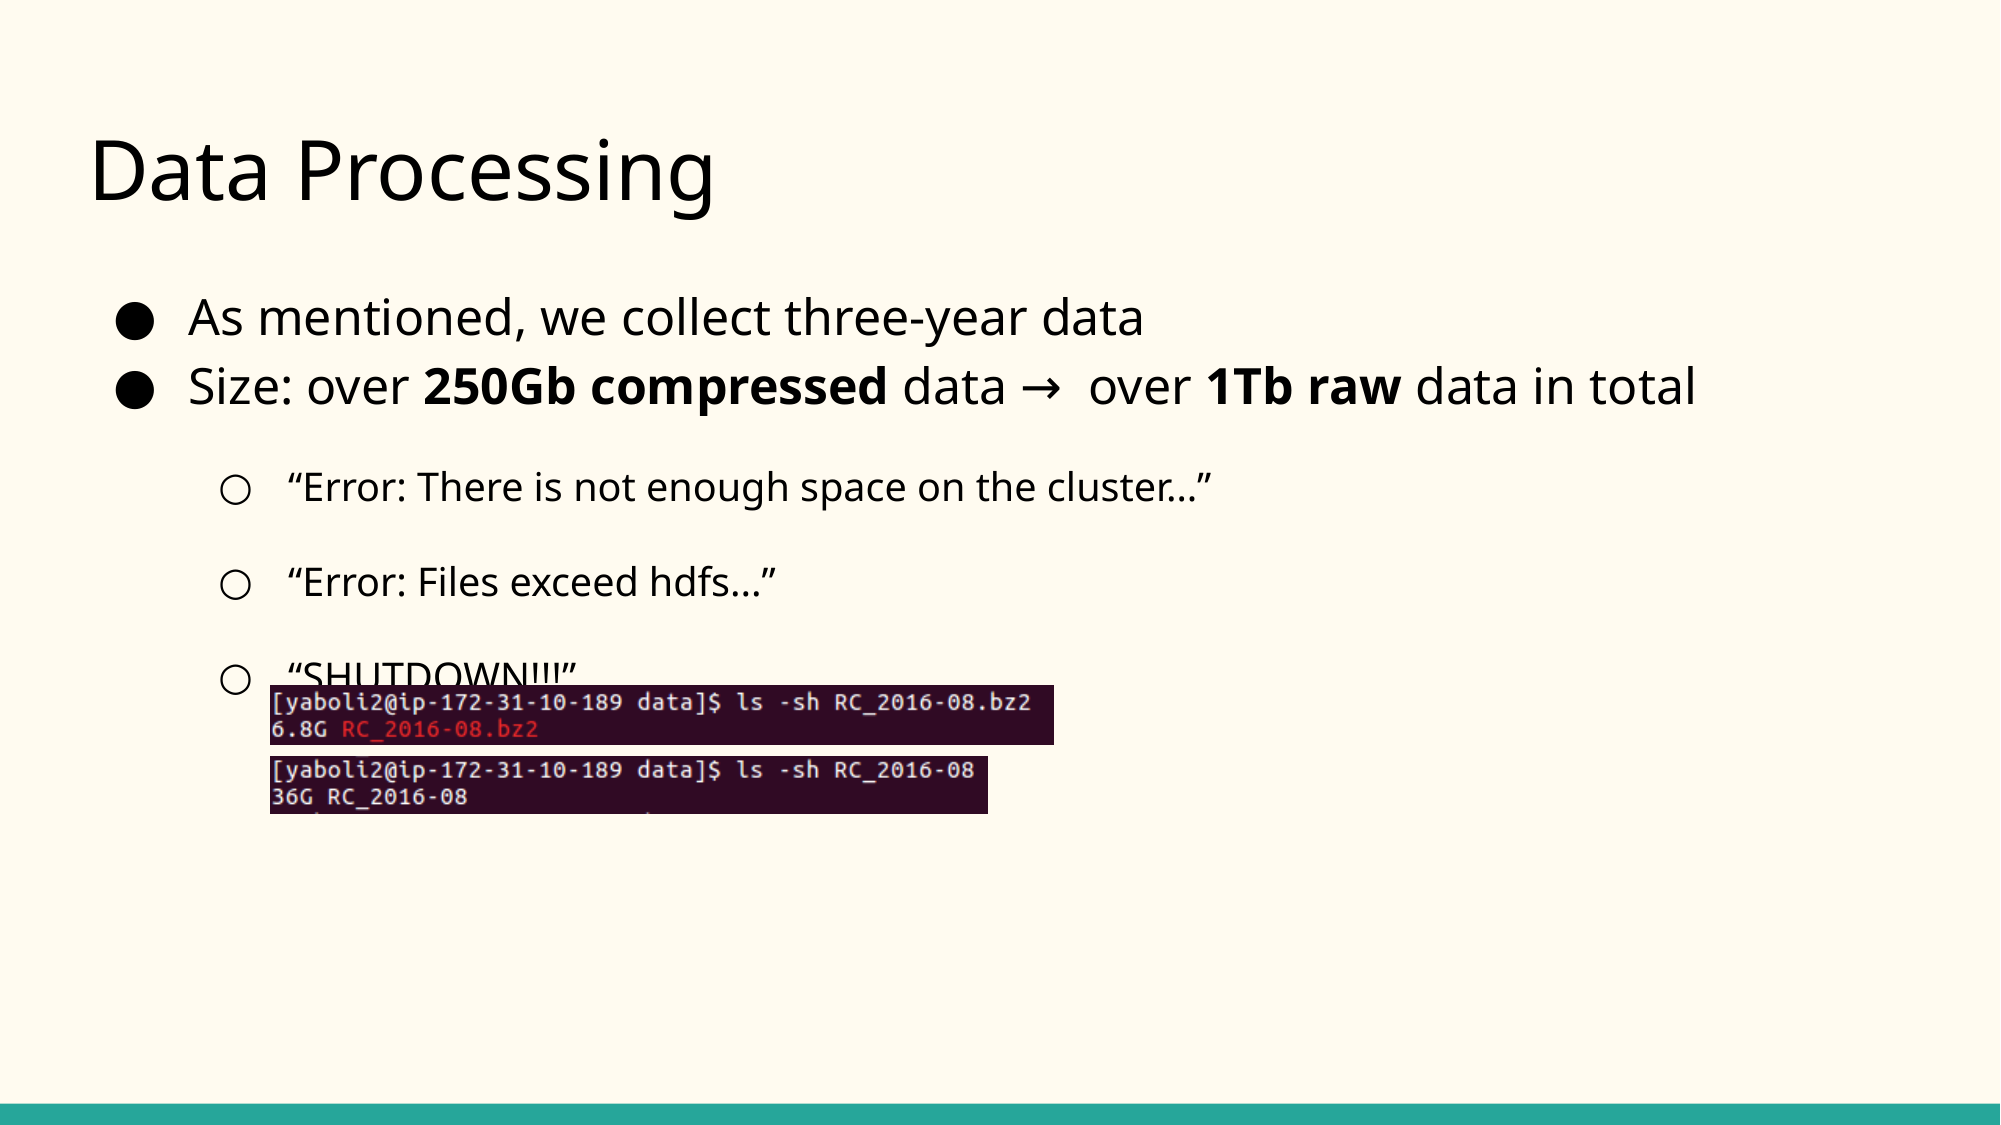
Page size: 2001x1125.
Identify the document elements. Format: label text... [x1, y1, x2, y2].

list As mentioned, we collect three-year data Size: over 250Gb compressed data → over 1Tb raw data in total “Error: There is not enough space on the cluster…” “Error: Files exceed hdfs...” “SHUTDOWN!!!” [68, 256, 1932, 1000]
picture [270, 755, 988, 815]
title Data Processing [68, 97, 1932, 232]
picture [270, 685, 1054, 746]
